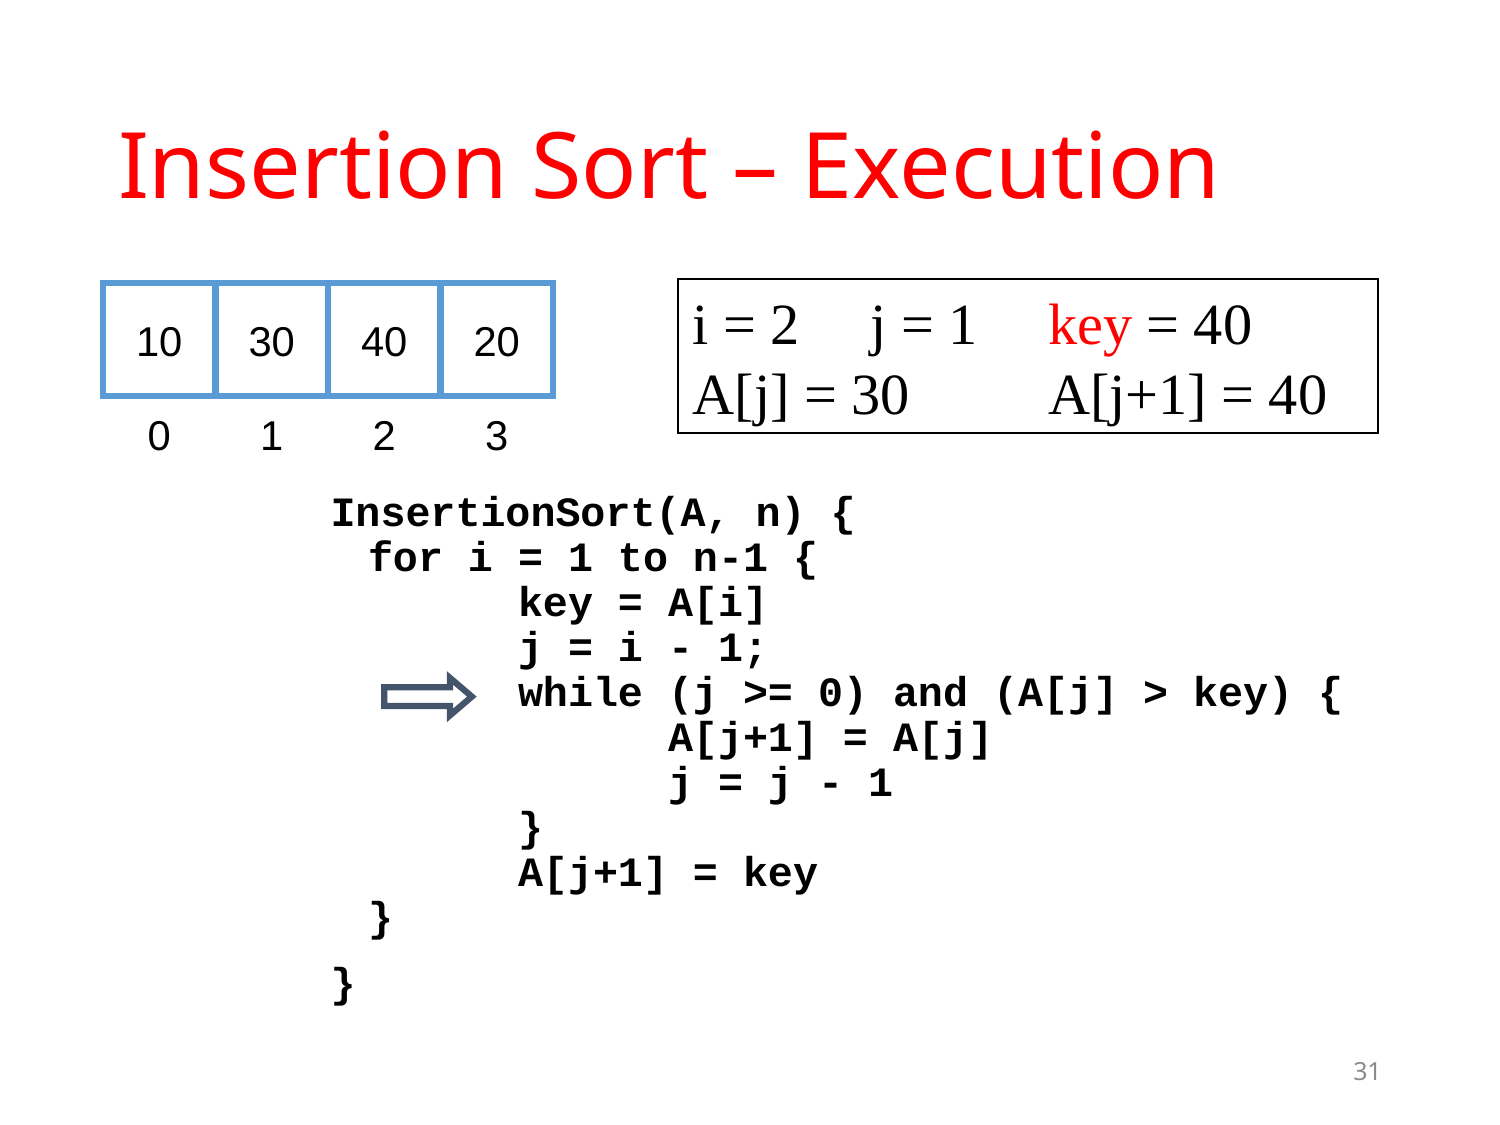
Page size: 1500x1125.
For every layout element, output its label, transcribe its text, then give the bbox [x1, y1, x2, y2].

text_box 3 [440, 408, 554, 459]
text_box InsertionSort(A, n) { for i = 1 to n-1 { key = A[i] j = i - 1; while (j >= 0) and (A[j] > key) { A[j+1] = A[j] j = j - 1 } A[j+1] = key } } [315, 483, 1429, 1034]
text_box 10 [103, 283, 215, 396]
text_box 30 [215, 283, 328, 396]
title Insertion Sort – Execution [103, 59, 1397, 278]
slide_number 31 [1059, 1042, 1397, 1103]
text_box 1 [215, 408, 328, 459]
text_box 20 [440, 283, 554, 396]
text_box 0 [103, 408, 215, 459]
text_box 2 [328, 408, 440, 459]
text_box 40 [328, 283, 440, 396]
text_box [384, 677, 472, 716]
text_box i = 2 j = 1 key = 40 A[j] = 30 A[j+1] = 40 [678, 278, 1379, 434]
